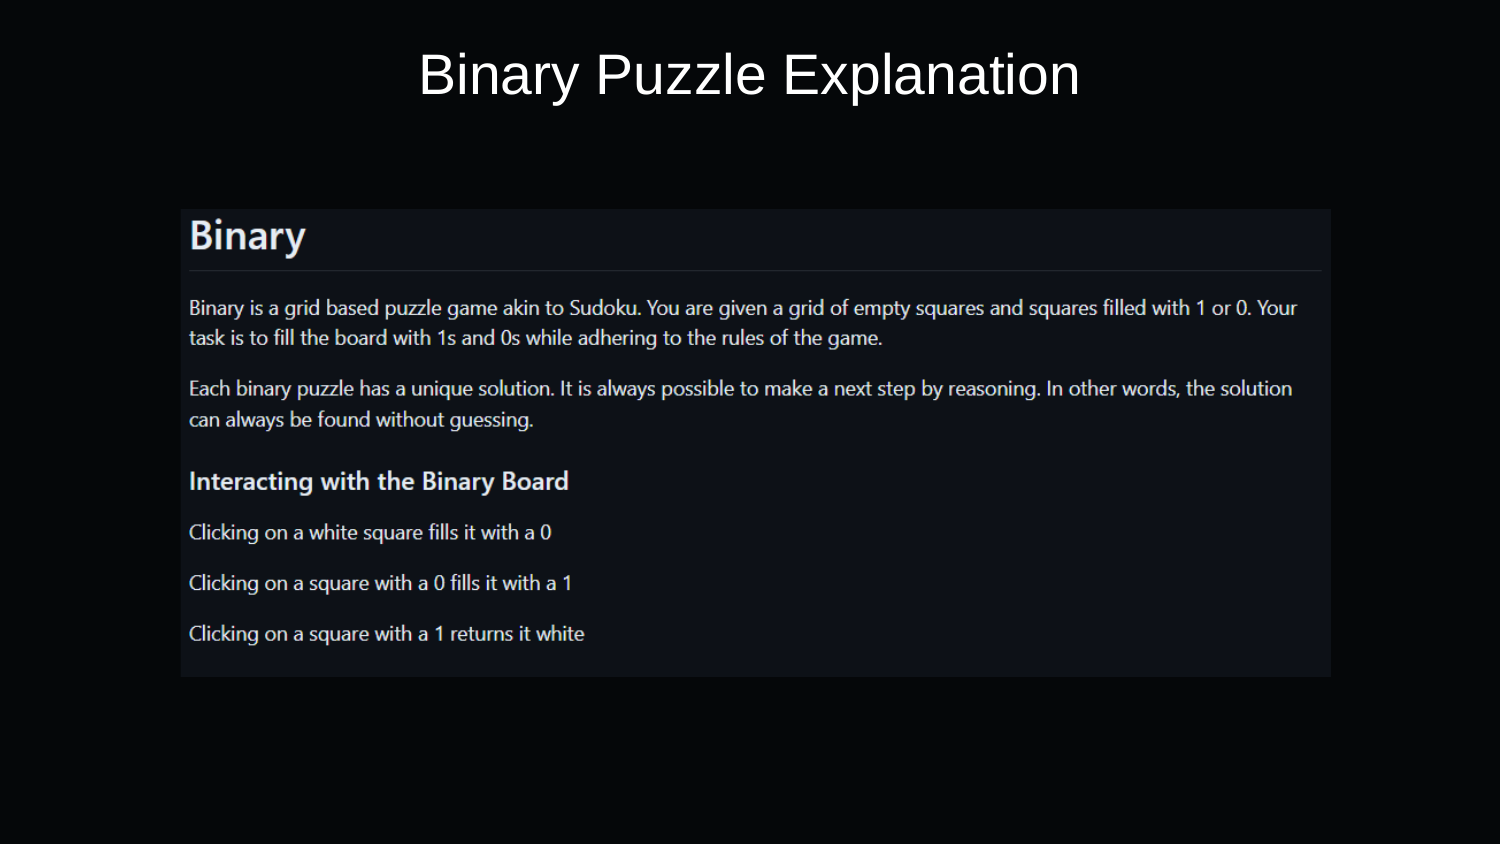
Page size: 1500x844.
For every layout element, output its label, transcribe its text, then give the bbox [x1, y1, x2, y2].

picture [180, 208, 1332, 677]
title Binary Puzzle Explanation [51, 27, 1449, 122]
